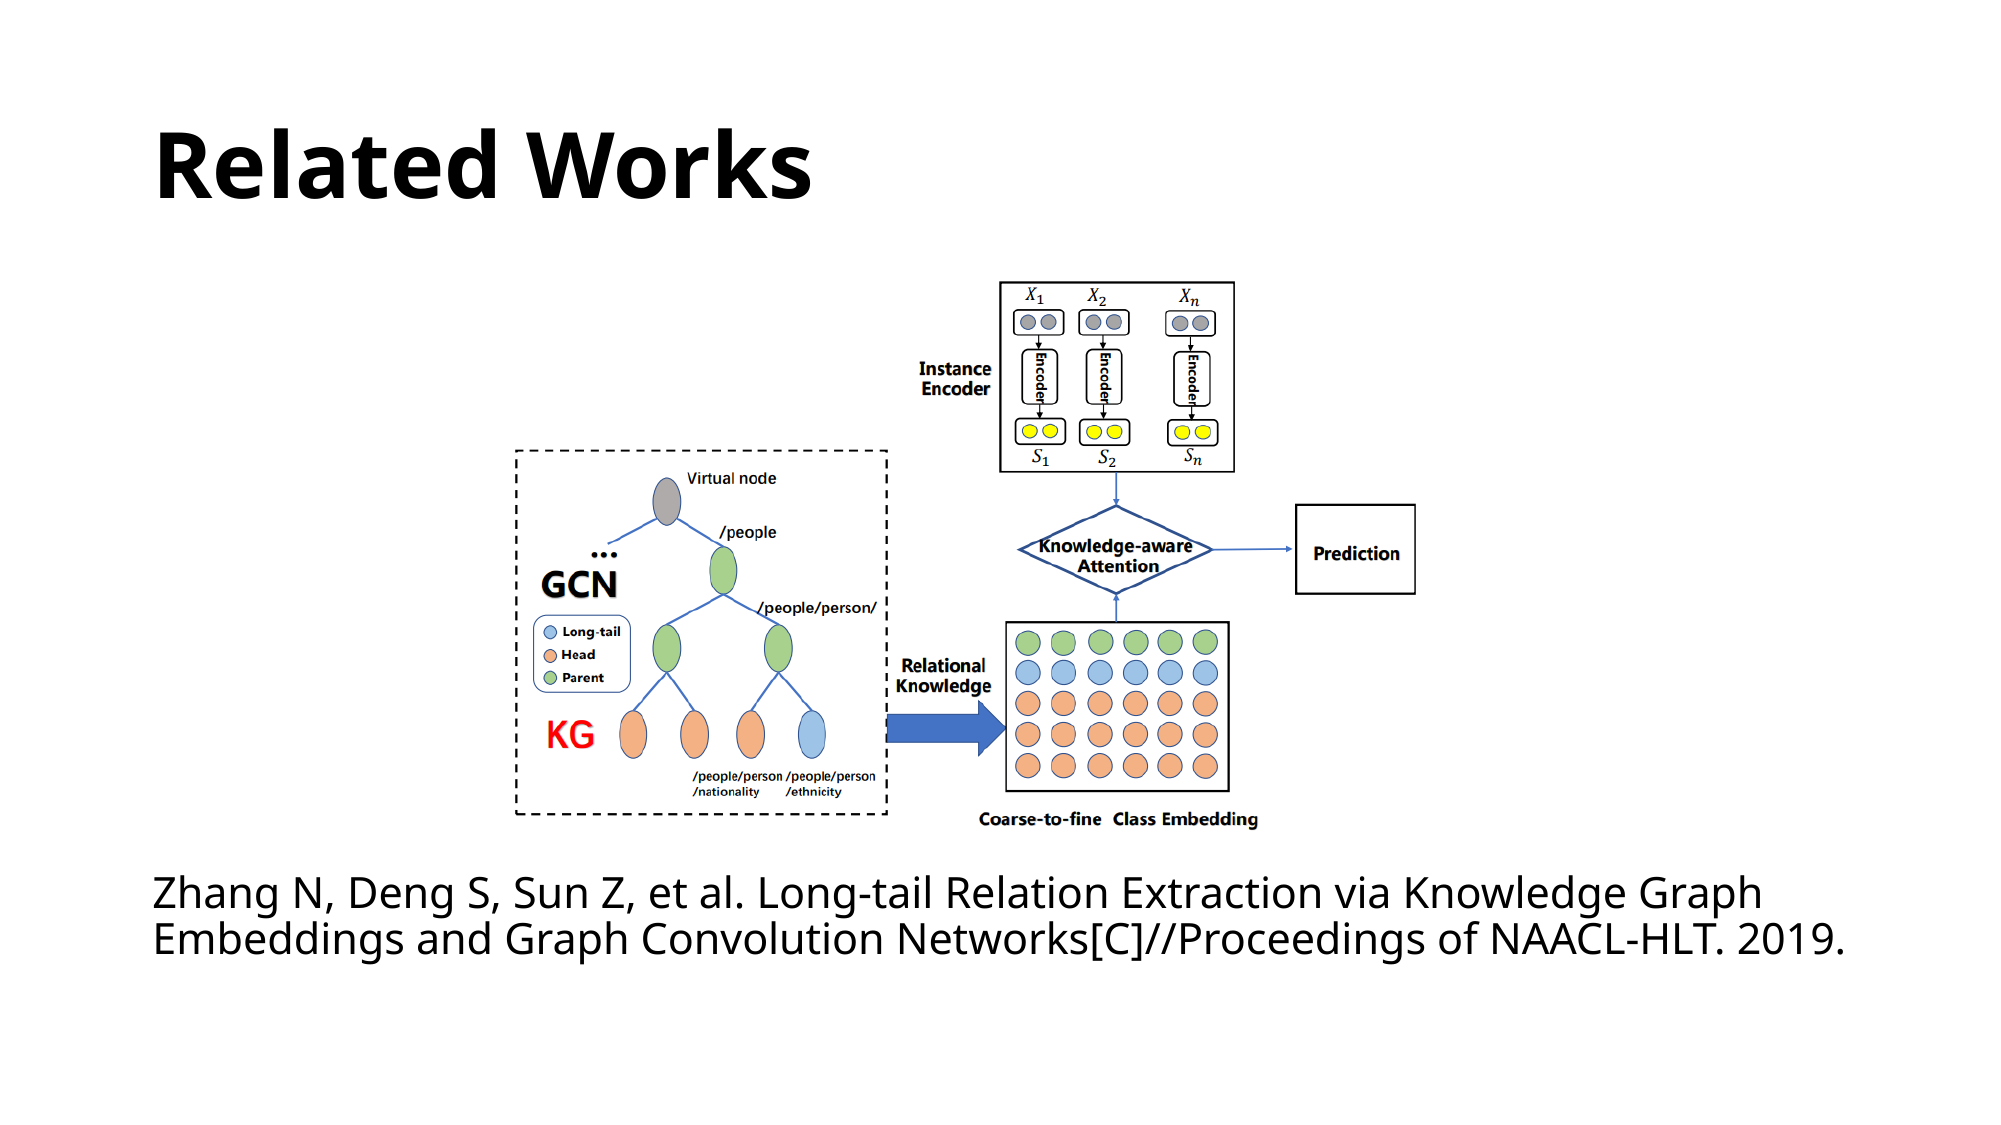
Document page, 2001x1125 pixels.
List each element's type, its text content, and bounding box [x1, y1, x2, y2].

list Zhang N, Deng S, Sun Z, et al. Long-tail Relation Extraction via Knowledge Graph Embeddings and Graph Convolution Networks[C]//Proceedings of NAACL-HLT. 2019. [137, 863, 1863, 1014]
picture [461, 243, 1461, 864]
title Related Works [137, 59, 1863, 278]
